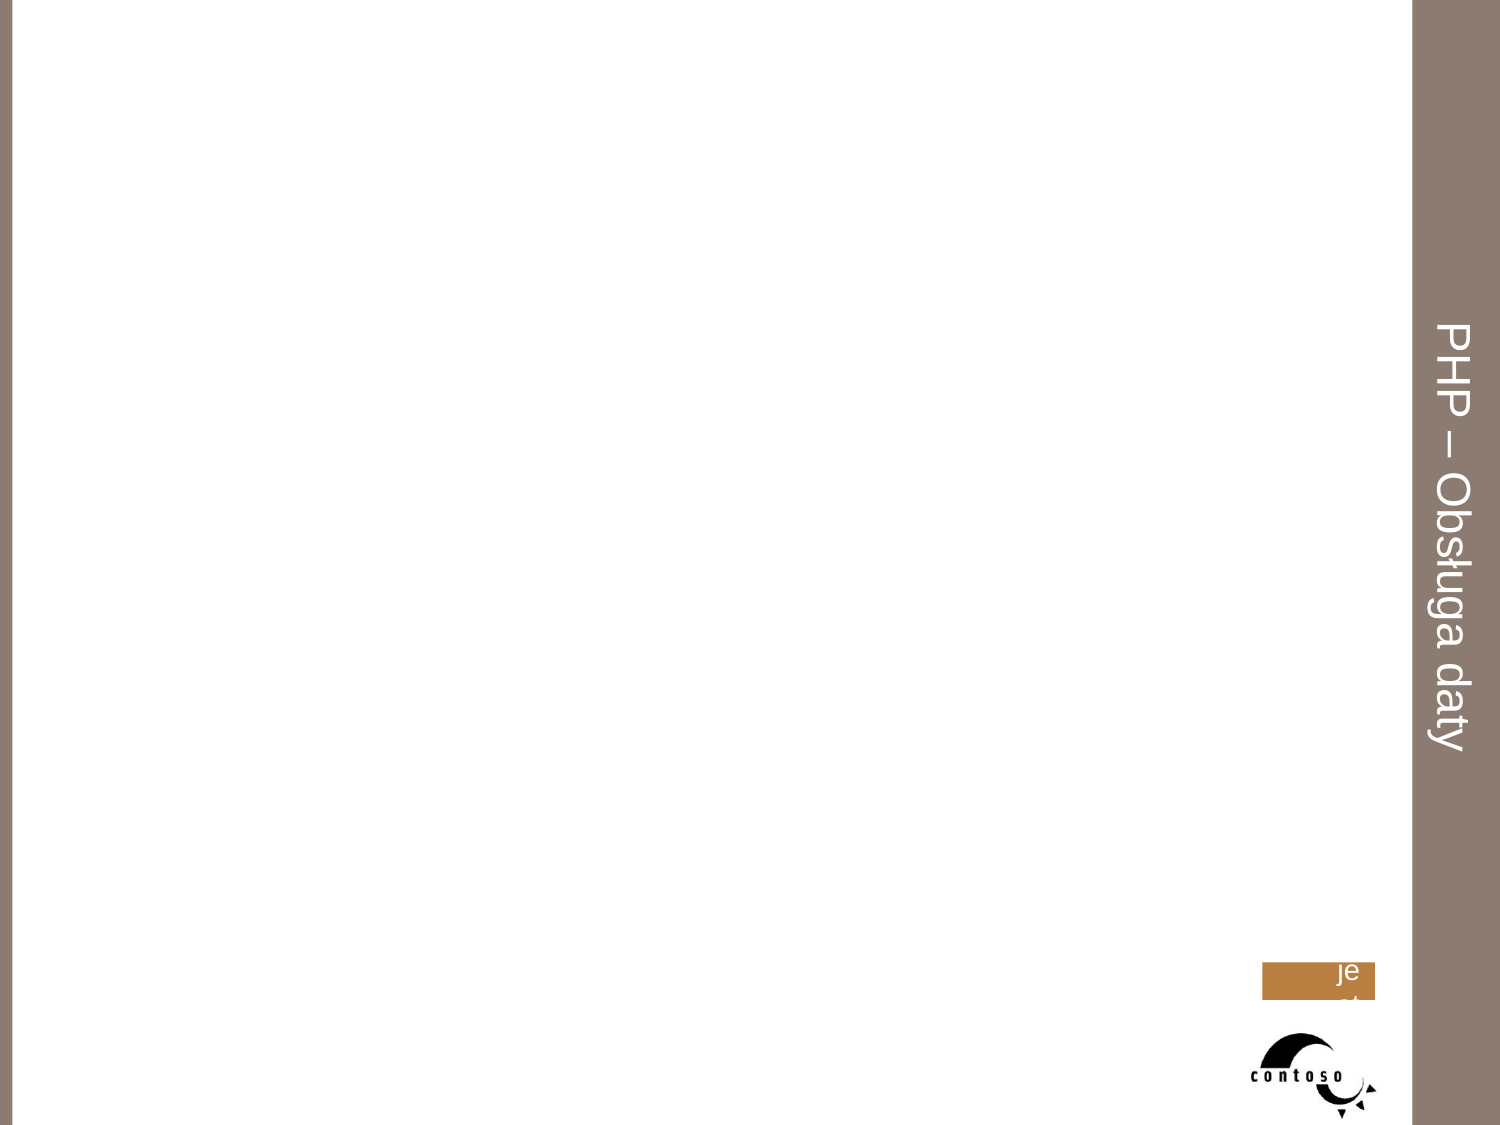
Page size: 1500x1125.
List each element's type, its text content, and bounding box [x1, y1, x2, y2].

title PHP – Obsługa daty [1412, 62, 1500, 1025]
picture [1246, 1023, 1385, 1125]
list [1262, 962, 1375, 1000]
